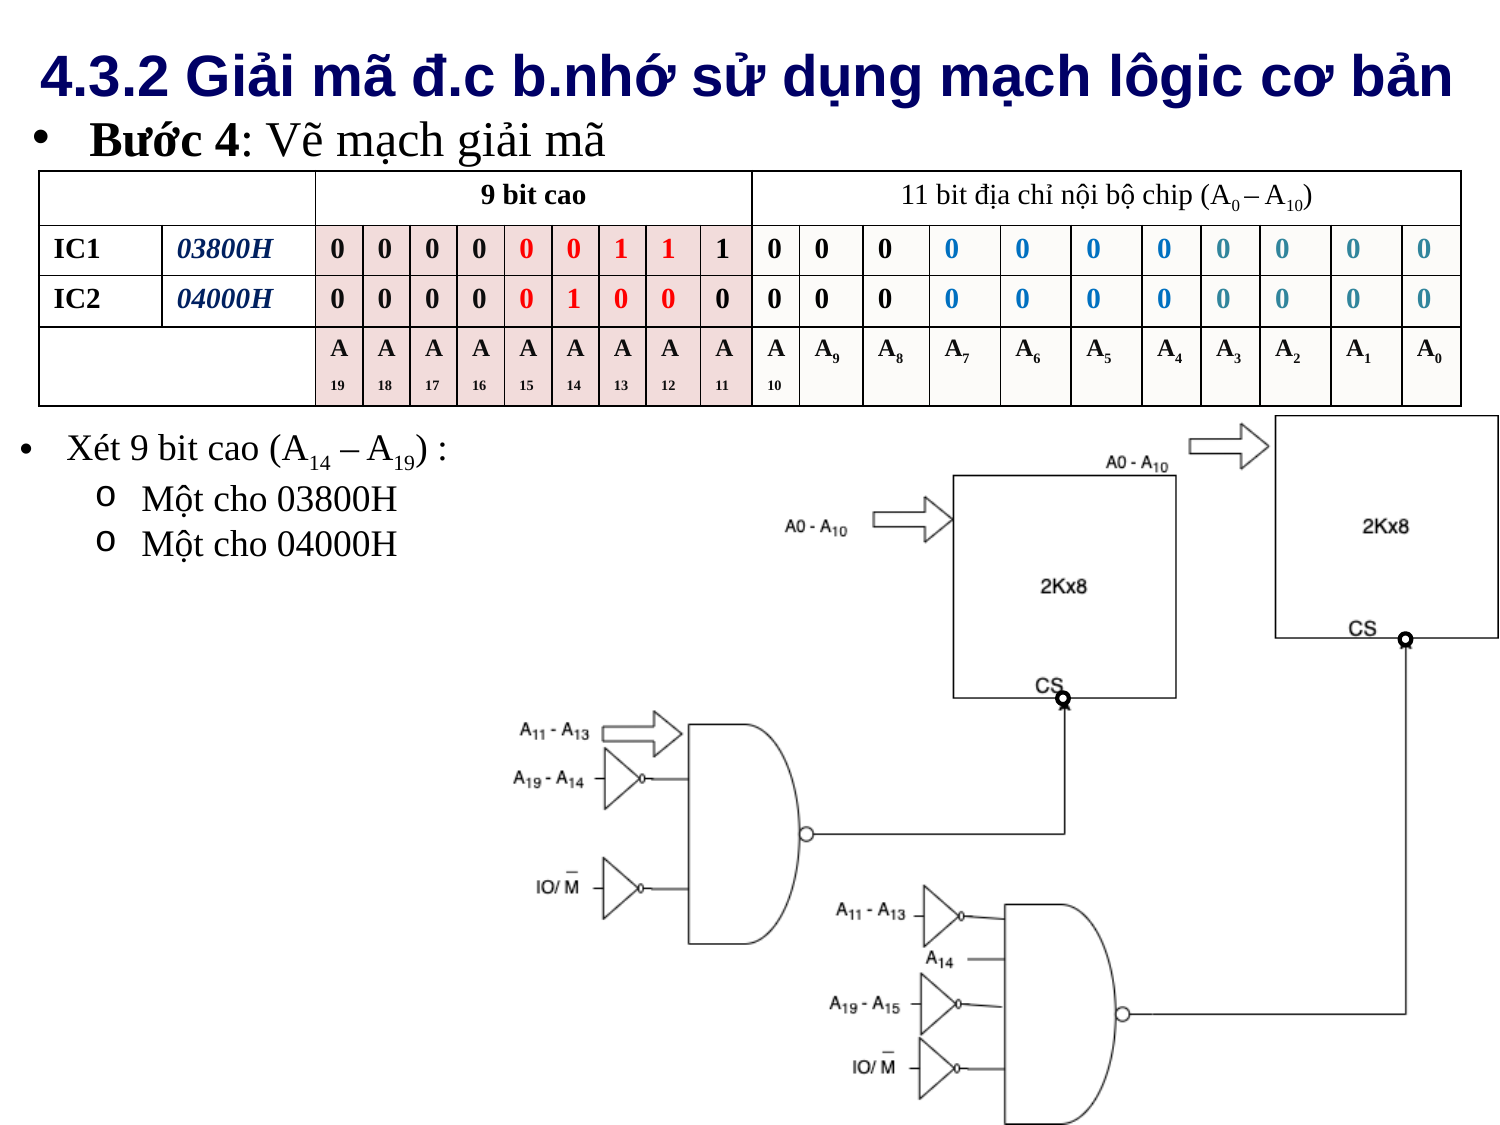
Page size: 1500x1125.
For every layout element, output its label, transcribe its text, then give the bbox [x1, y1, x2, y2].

table_cell 0 [1072, 276, 1141, 326]
table_cell A1 [1332, 328, 1401, 405]
table_cell 0 [458, 226, 504, 275]
table_cell 0 [864, 276, 929, 326]
table_cell 0 [753, 276, 799, 326]
table_cell A8 [864, 328, 929, 405]
table_cell 1 [553, 276, 598, 326]
table_cell 0 [647, 276, 700, 326]
table_cell A10 [753, 328, 799, 405]
table_cell 0 [930, 276, 1000, 326]
table_cell 04000H [163, 276, 315, 326]
table_cell A5 [1072, 328, 1141, 405]
text_box 4.3.2 Giải mã đ.c b.nhớ sử dụng mạch lôgic cơ bản [38, 36, 1461, 109]
table_cell 1 [600, 226, 645, 275]
table_cell 0 [600, 276, 645, 326]
table_cell 0 [411, 276, 456, 326]
table_cell 0 [800, 226, 862, 275]
table_cell A17 [411, 328, 456, 405]
table_cell 0 [553, 226, 598, 275]
table_cell 0 [505, 226, 551, 275]
table_cell A14 [553, 328, 598, 405]
table_cell A11 [701, 328, 751, 405]
table_cell 03800H [163, 226, 315, 275]
table_cell A16 [458, 328, 504, 405]
table_cell IC2 [40, 276, 161, 326]
table_cell 1 [701, 226, 751, 275]
table_cell 0 [1072, 226, 1141, 275]
table_cell A19 [316, 328, 362, 405]
table_cell 0 [753, 226, 799, 275]
table_cell 0 [316, 276, 362, 326]
table_cell 0 [800, 276, 862, 326]
table_header 11 bit địa chỉ nội bộ chip (A0 – A10) [753, 172, 1460, 225]
table_cell A7 [930, 328, 1000, 405]
table_cell [40, 328, 315, 405]
table_cell 0 [1403, 226, 1460, 275]
text_box Bước 4: Vẽ mạch giải mã [18, 95, 1425, 175]
table_cell 0 [1001, 276, 1070, 326]
picture [505, 415, 1499, 1125]
table_cell 0 [1202, 226, 1259, 275]
table_cell A6 [1001, 328, 1070, 405]
table_cell 0 [1332, 226, 1401, 275]
table_cell A0 [1403, 328, 1460, 405]
table_cell 0 [864, 226, 929, 275]
table_cell 0 [1261, 226, 1330, 275]
table_cell 0 [1202, 276, 1259, 326]
table_cell 0 [364, 226, 409, 275]
table_cell A3 [1202, 328, 1259, 405]
table_cell 0 [930, 226, 1000, 275]
table_cell 0 [458, 276, 504, 326]
table_cell 0 [701, 276, 751, 326]
table_cell A13 [600, 328, 645, 405]
table_cell 0 [1332, 276, 1401, 326]
table_cell A2 [1261, 328, 1330, 405]
table_cell 0 [411, 226, 456, 275]
table_cell A18 [364, 328, 409, 405]
text_box Xét 9 bit cao (A14 – A19) : Một cho 03800H Một cho 04000H [4, 415, 463, 572]
table_cell 0 [364, 276, 409, 326]
table_cell 0 [316, 226, 362, 275]
table_cell 1 [647, 226, 700, 275]
table_cell A12 [647, 328, 700, 405]
table_cell 0 [1403, 276, 1460, 326]
table_cell A4 [1143, 328, 1200, 405]
table_cell 0 [505, 276, 551, 326]
table_cell 0 [1001, 226, 1070, 275]
table_cell 0 [1261, 276, 1330, 326]
table_header [40, 172, 315, 225]
table_header 9 bit cao [316, 172, 751, 225]
table_cell IC1 [40, 226, 161, 275]
table_cell A15 [505, 328, 551, 405]
table_cell 0 [1143, 276, 1200, 326]
table_cell 0 [1143, 226, 1200, 275]
table_cell A9 [800, 328, 862, 405]
